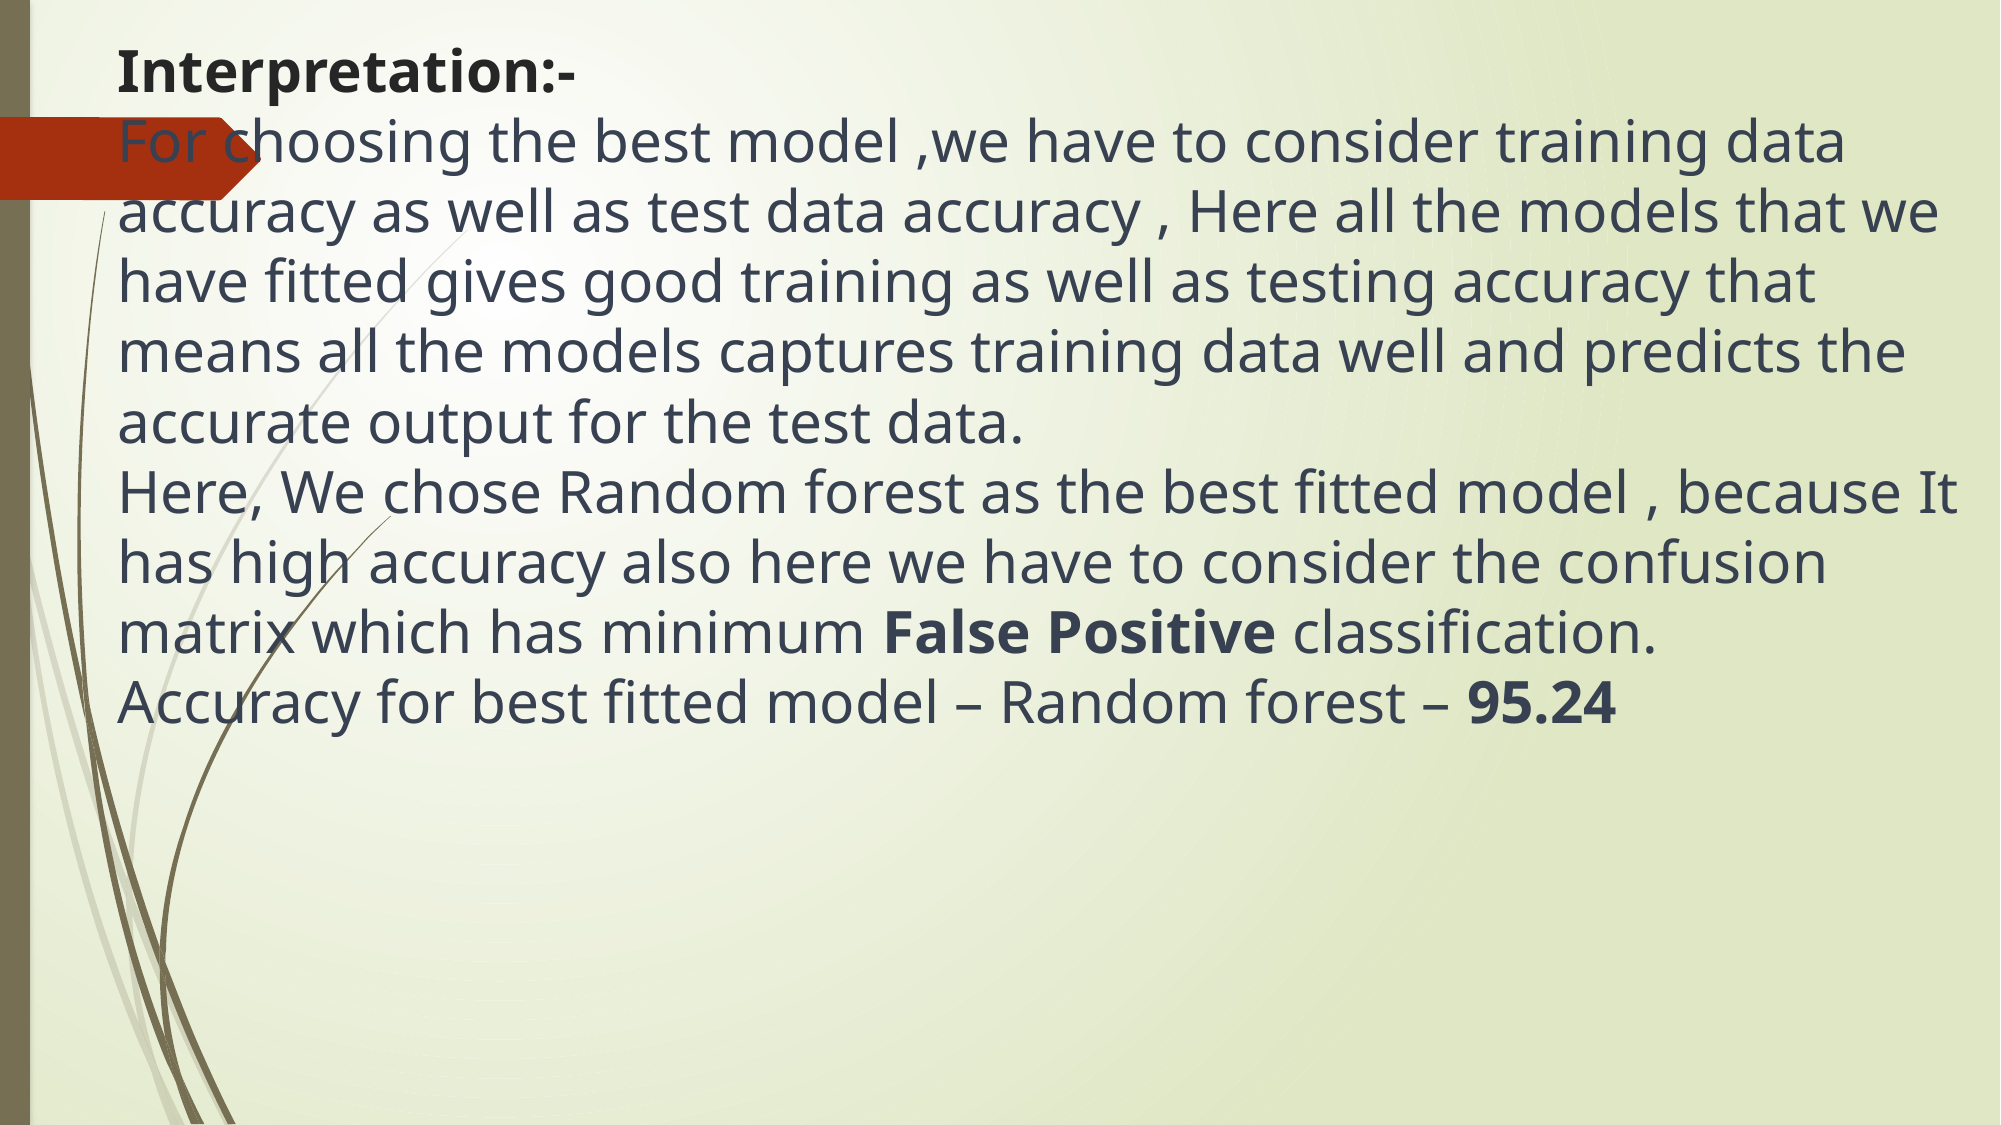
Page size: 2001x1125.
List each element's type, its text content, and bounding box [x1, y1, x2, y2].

title Interpretation:- For choosing the best model ,we have to consider training data accuracy as well as test data accuracy , Here all the models that we have fitted gives good training as well as testing accuracy that means all the models captures training data well and predicts the accurate output for the test data. Here, We chose Random forest as the best fitted model , because It has high accuracy also here we have to consider the confusion matrix which has minimum False Positive classification. Accuracy for best fitted model – Random forest – 95.24 [102, 26, 1979, 756]
